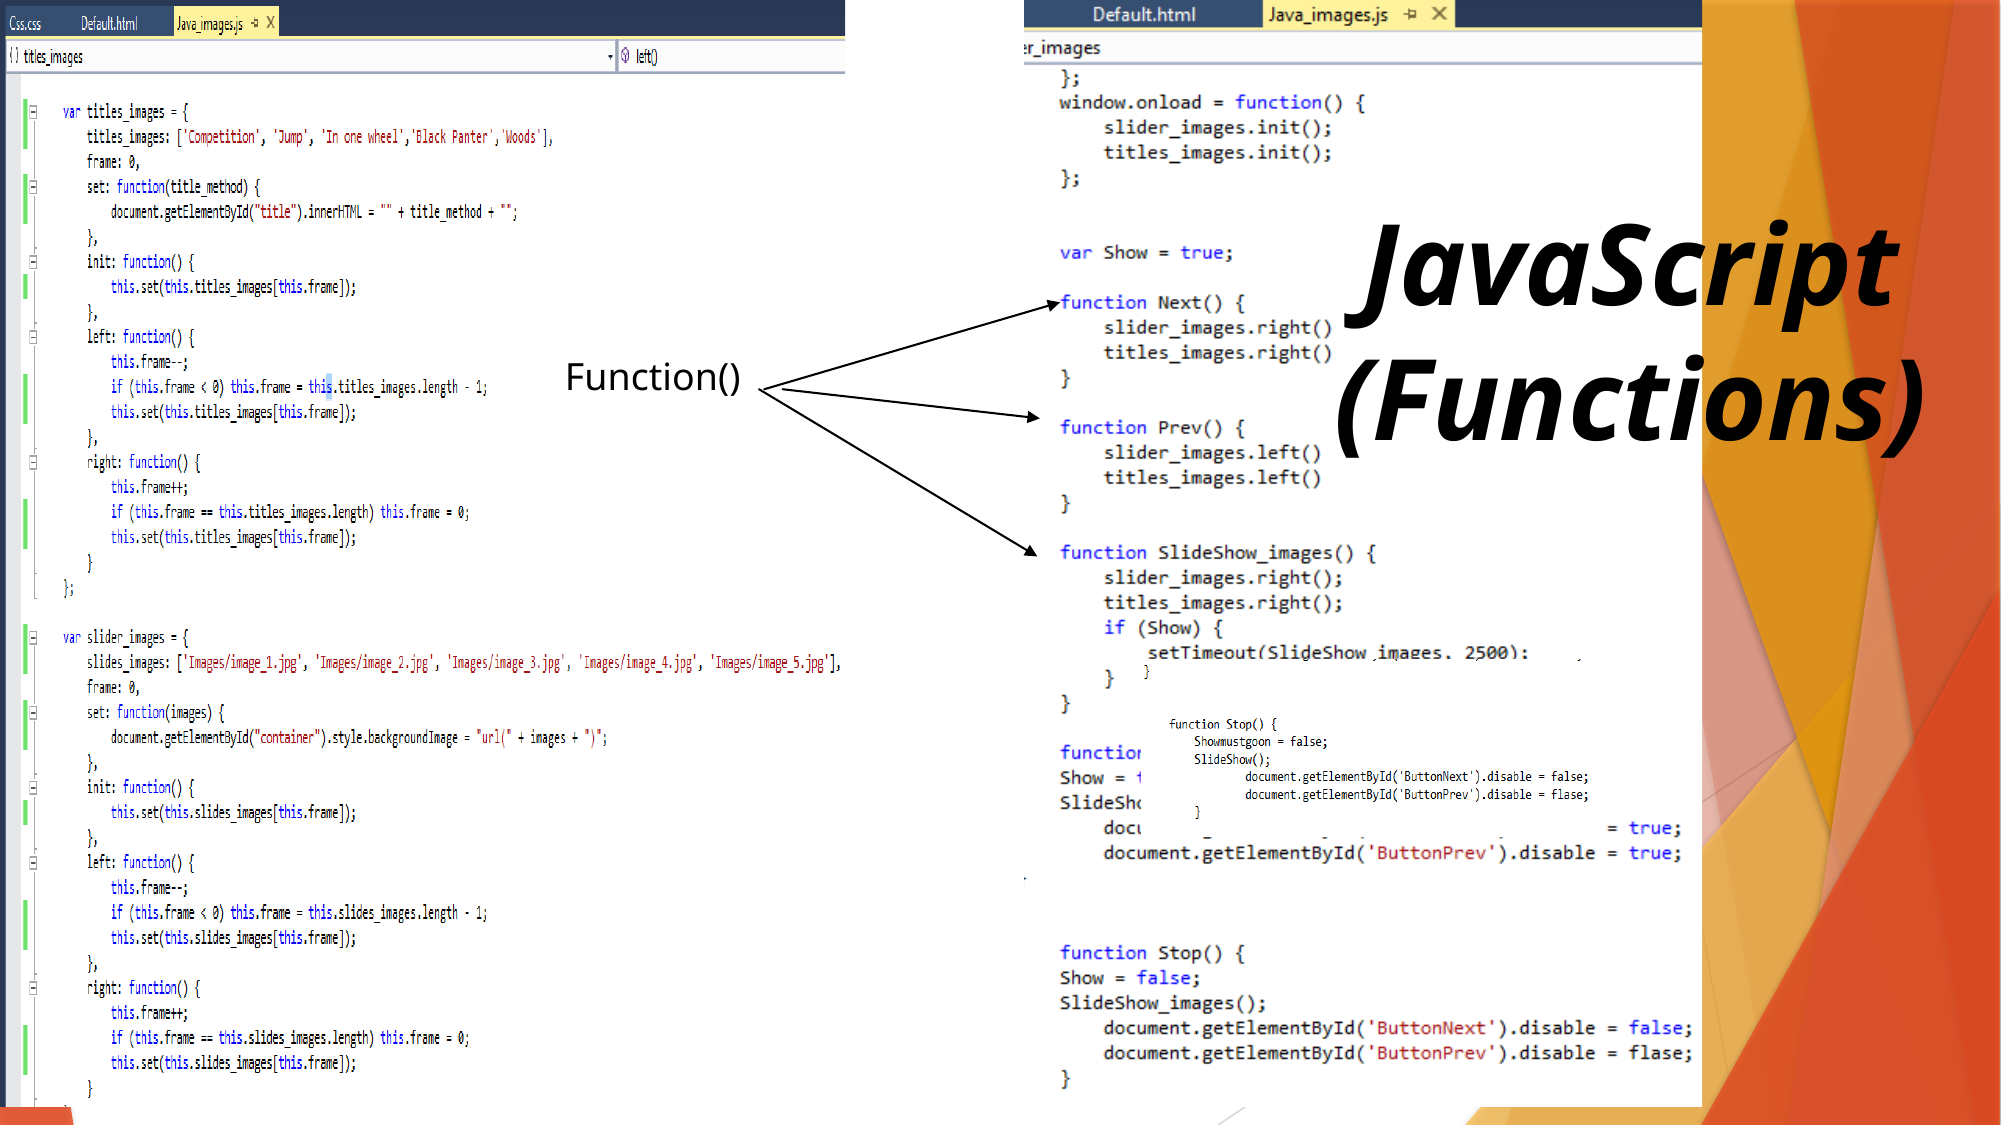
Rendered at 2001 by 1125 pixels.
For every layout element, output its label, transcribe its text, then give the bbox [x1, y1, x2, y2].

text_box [758, 392, 1038, 557]
picture [1023, 0, 1703, 1107]
picture [0, 0, 846, 1107]
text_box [763, 301, 1061, 390]
text_box JavaScript (Functions) [1708, 185, 2000, 470]
